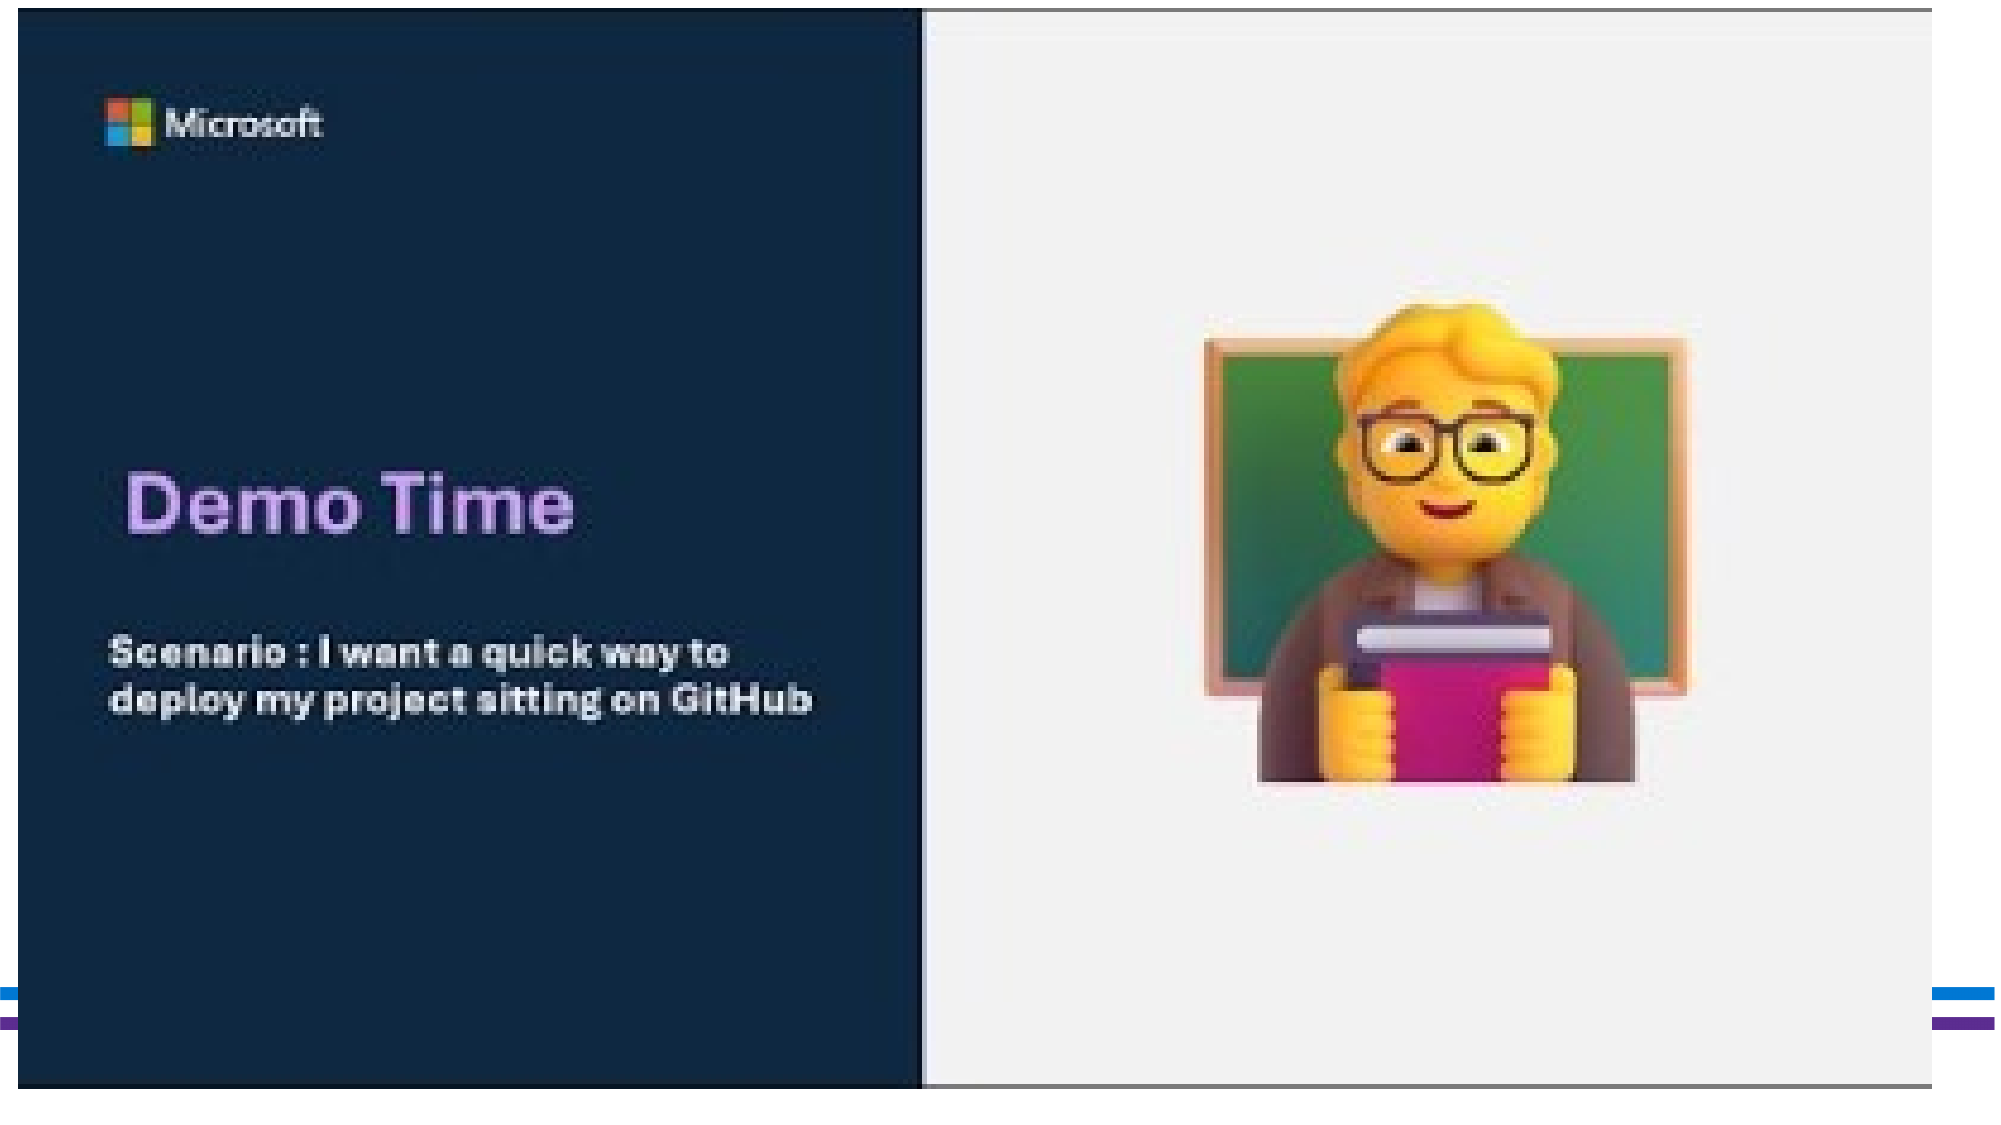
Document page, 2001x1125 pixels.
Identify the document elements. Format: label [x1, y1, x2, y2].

picture [1934, 987, 2000, 1030]
picture [0, 987, 16, 1030]
text_box [16, 6, 1934, 1090]
